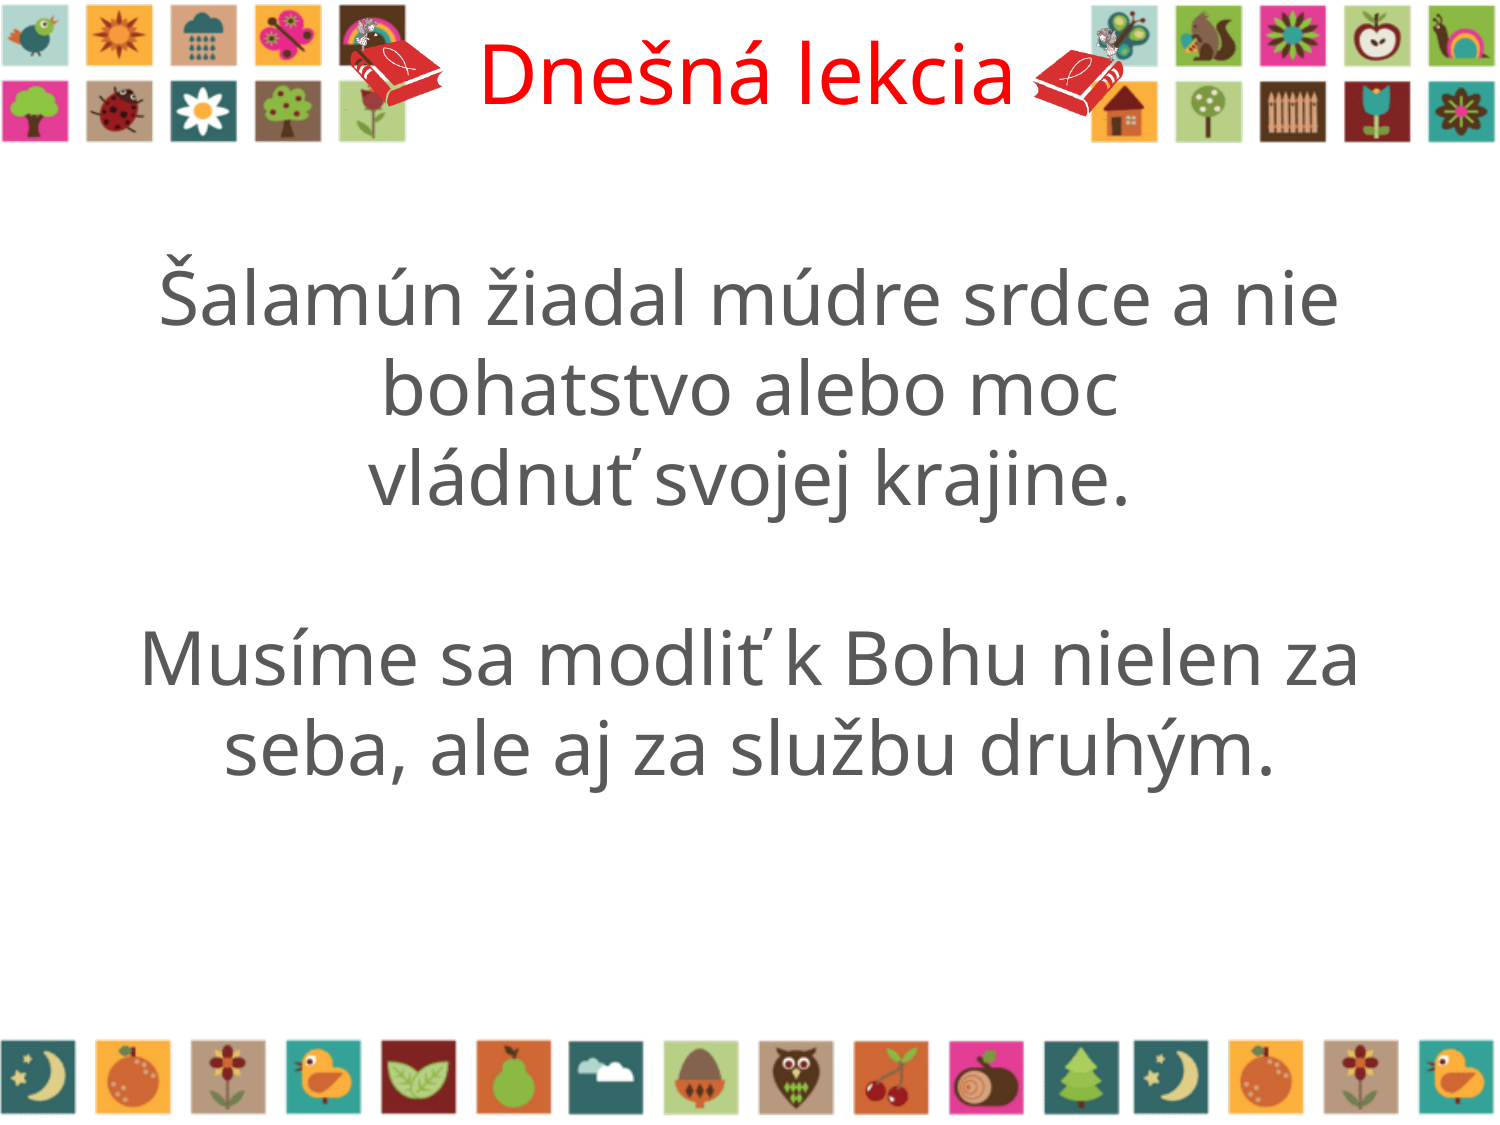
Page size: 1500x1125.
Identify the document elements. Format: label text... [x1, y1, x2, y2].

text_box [0, 1028, 1500, 1118]
text_box Šalamún žiadal múdre srdce a nie bohatstvo alebo moc vládnuť svojej krajine. Musíme sa modliť k Bohu nielen za seba, ale aj za službu druhým. [76, 243, 1424, 799]
picture [1001, 3, 1500, 150]
picture [0, 2, 475, 150]
text_box Dnešná lekcia [425, 13, 1077, 129]
